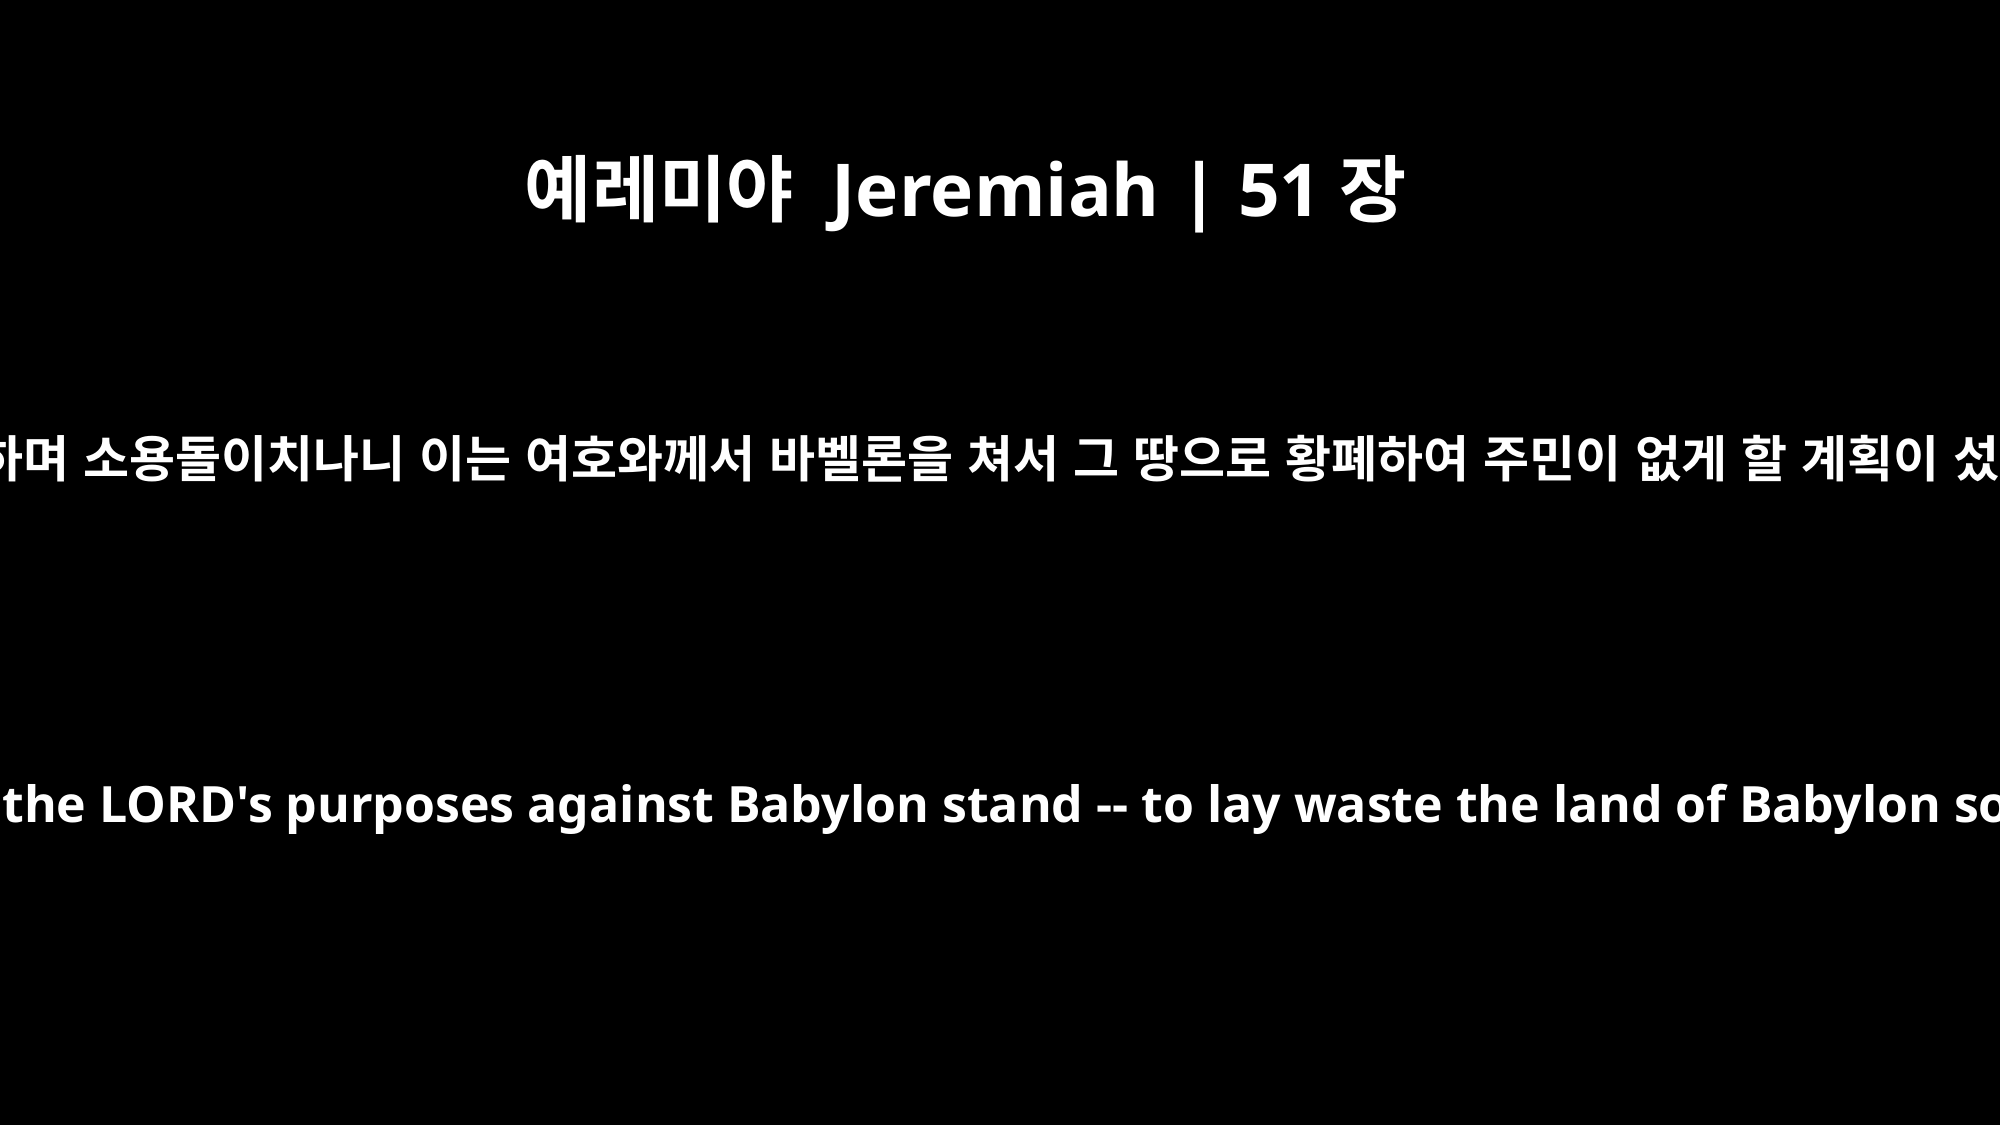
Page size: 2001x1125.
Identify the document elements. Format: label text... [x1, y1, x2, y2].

text_box 29 땅이 진동하며 소용돌이치나니 이는 여호와께서 바벨론을 쳐서 그 땅으로 황폐하여 주민이 없게 할 계획이 섰음이라 [0, 359, 2000, 495]
text_box The land trembles and writhes, for the LORD's purposes against Babylon stand -- to lay waste the land of Babylon so that no one will live there. [0, 764, 2000, 840]
text_box 예레미야 Jeremiah | 51장 [510, 136, 1422, 239]
